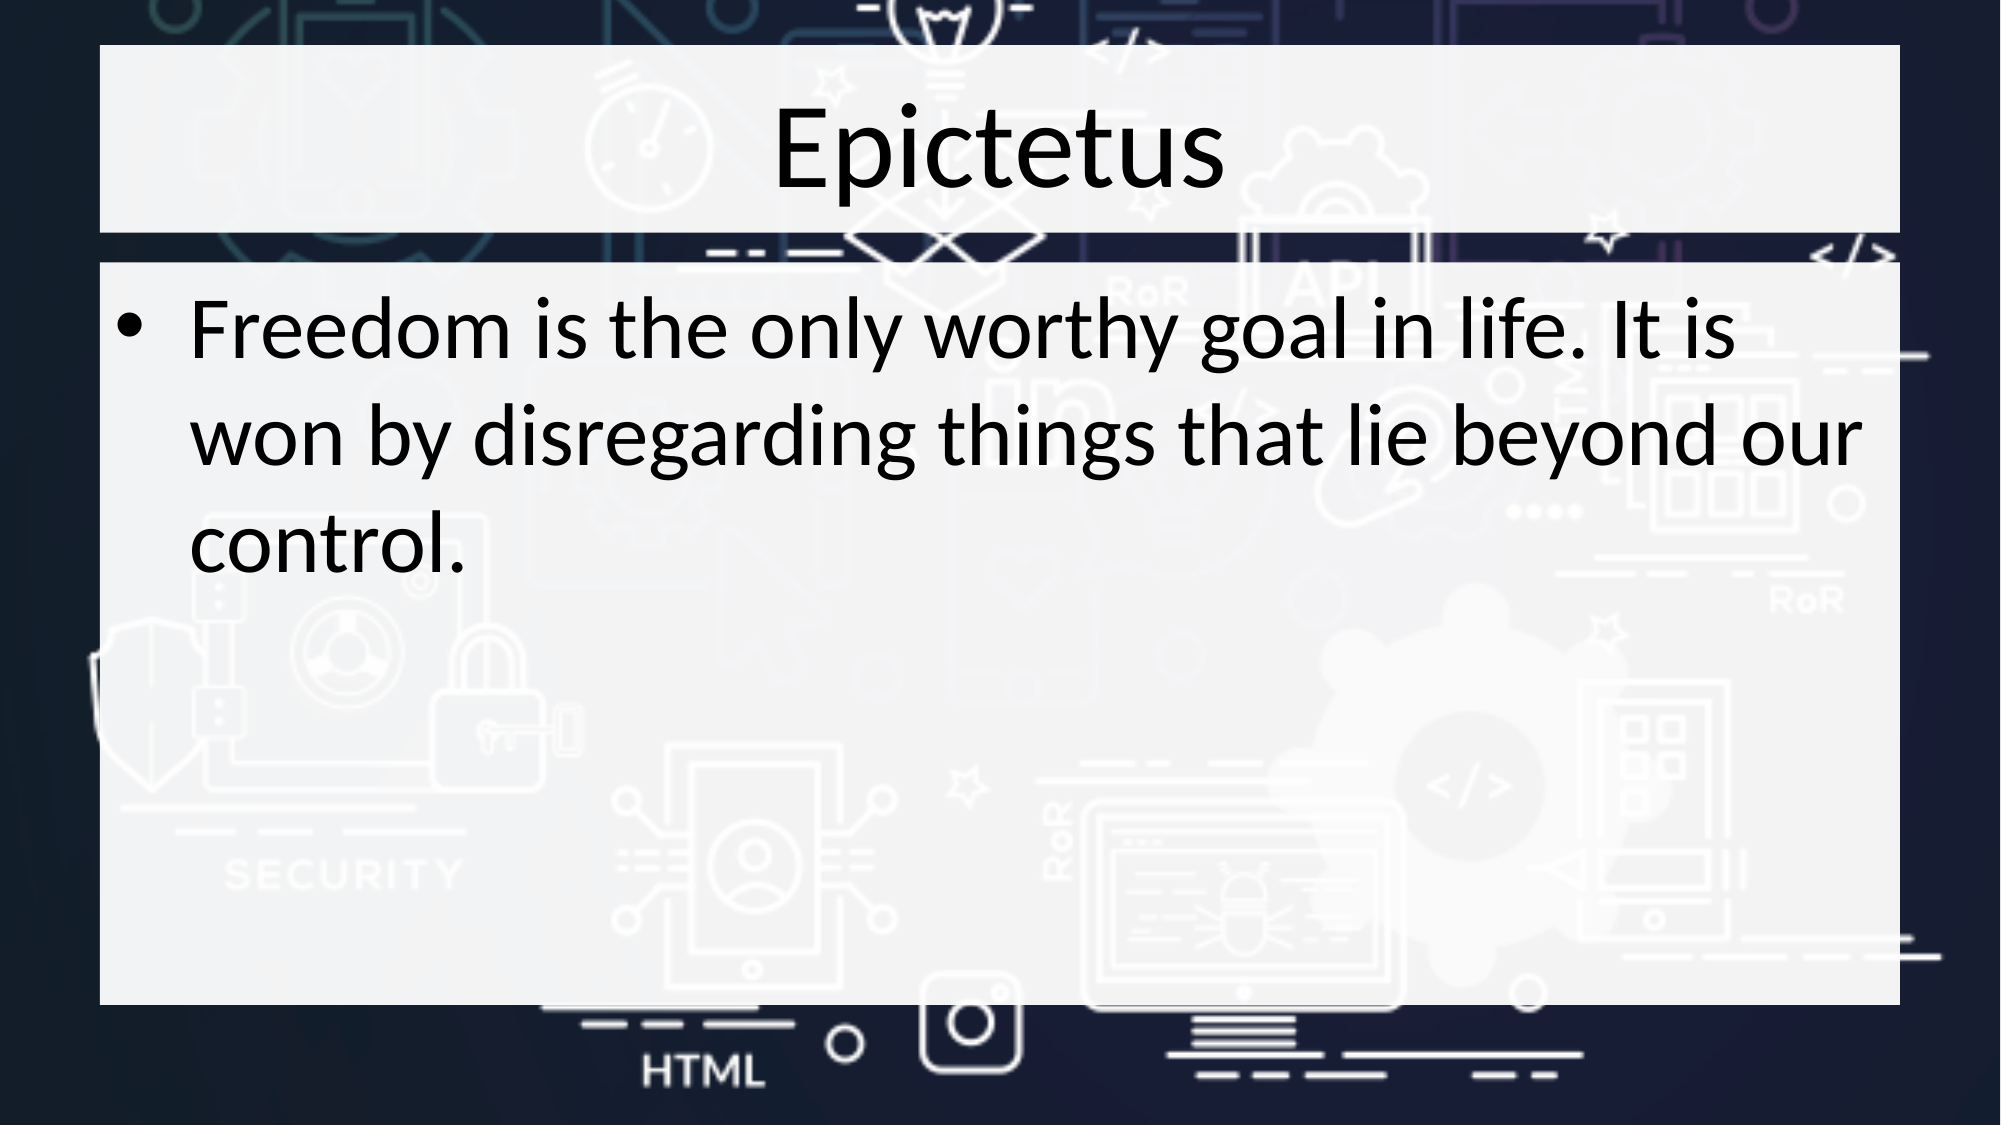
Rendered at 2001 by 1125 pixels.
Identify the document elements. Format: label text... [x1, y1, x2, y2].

title Epictetus [99, 45, 1900, 233]
picture [0, 0, 2001, 1125]
list Freedom is the only worthy goal in life. It is won by disregarding things that lie beyond our control. [99, 262, 1900, 1005]
